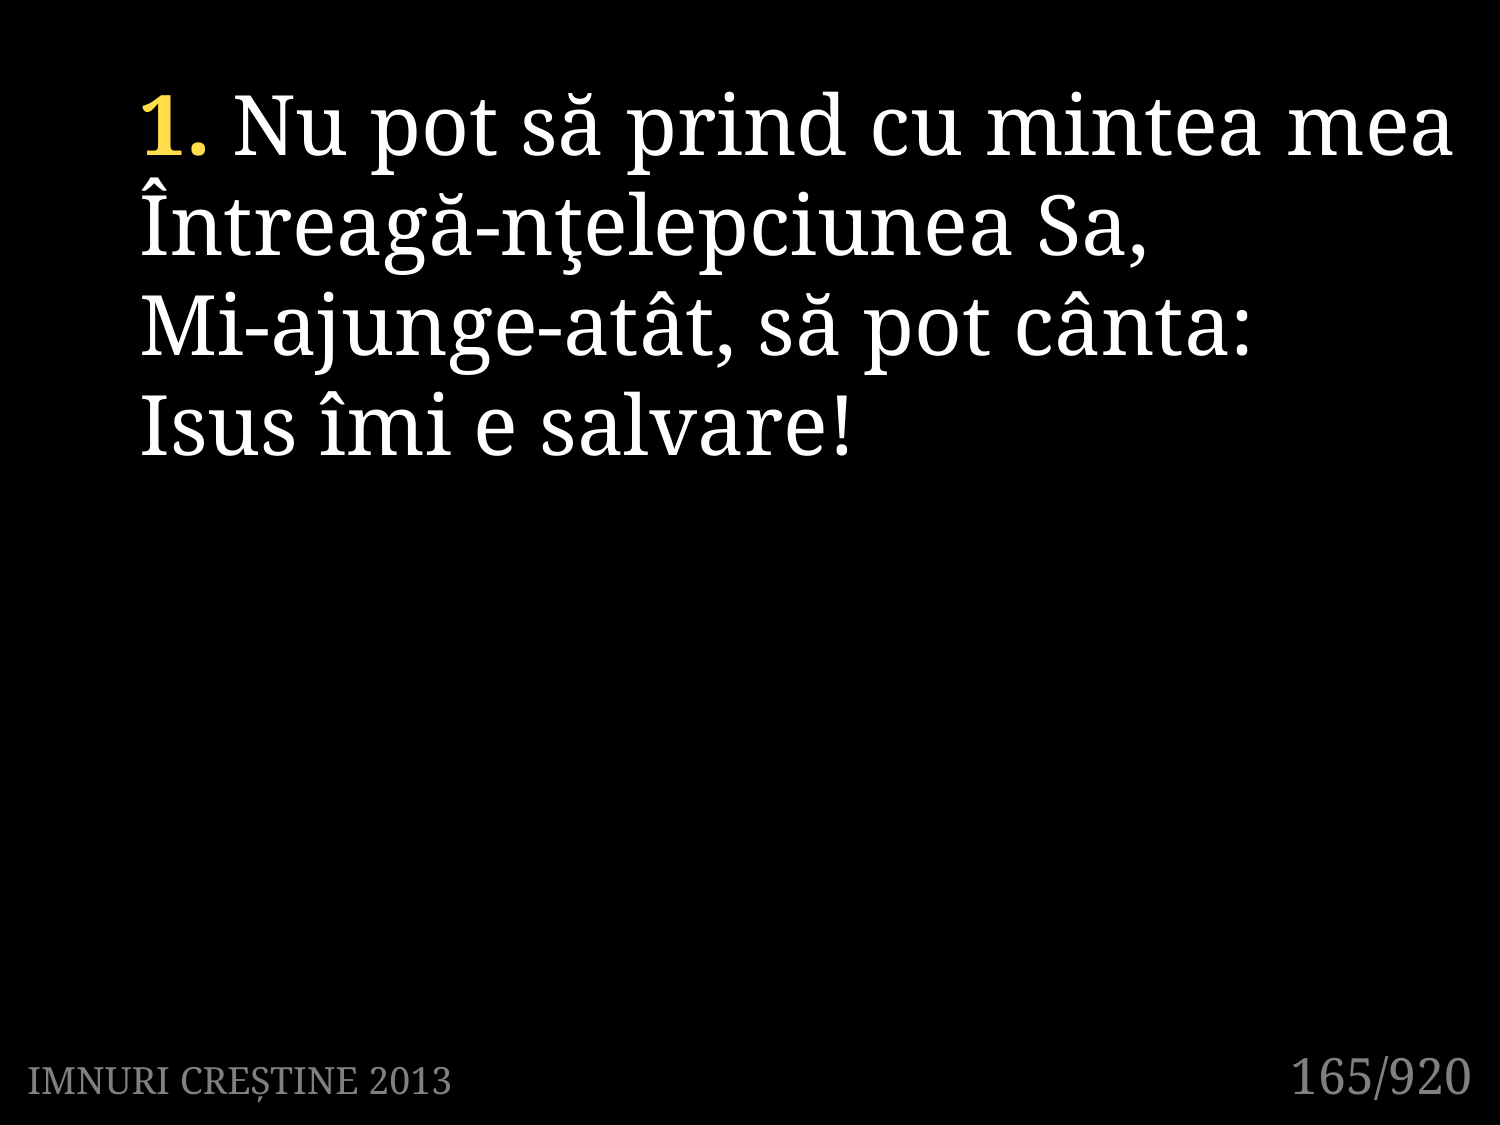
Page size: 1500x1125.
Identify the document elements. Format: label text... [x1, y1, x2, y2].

text_box 1. Nu pot să prind cu mintea mea Întreagă-nţelepciunea Sa, Mi-ajunge-atât, să pot cânta: Isus îmi e salvare! [125, 64, 1500, 480]
text_box IMNURI CREȘTINE 2013 [12, 1049, 637, 1110]
text_box 165/920 [637, 1037, 1488, 1113]
